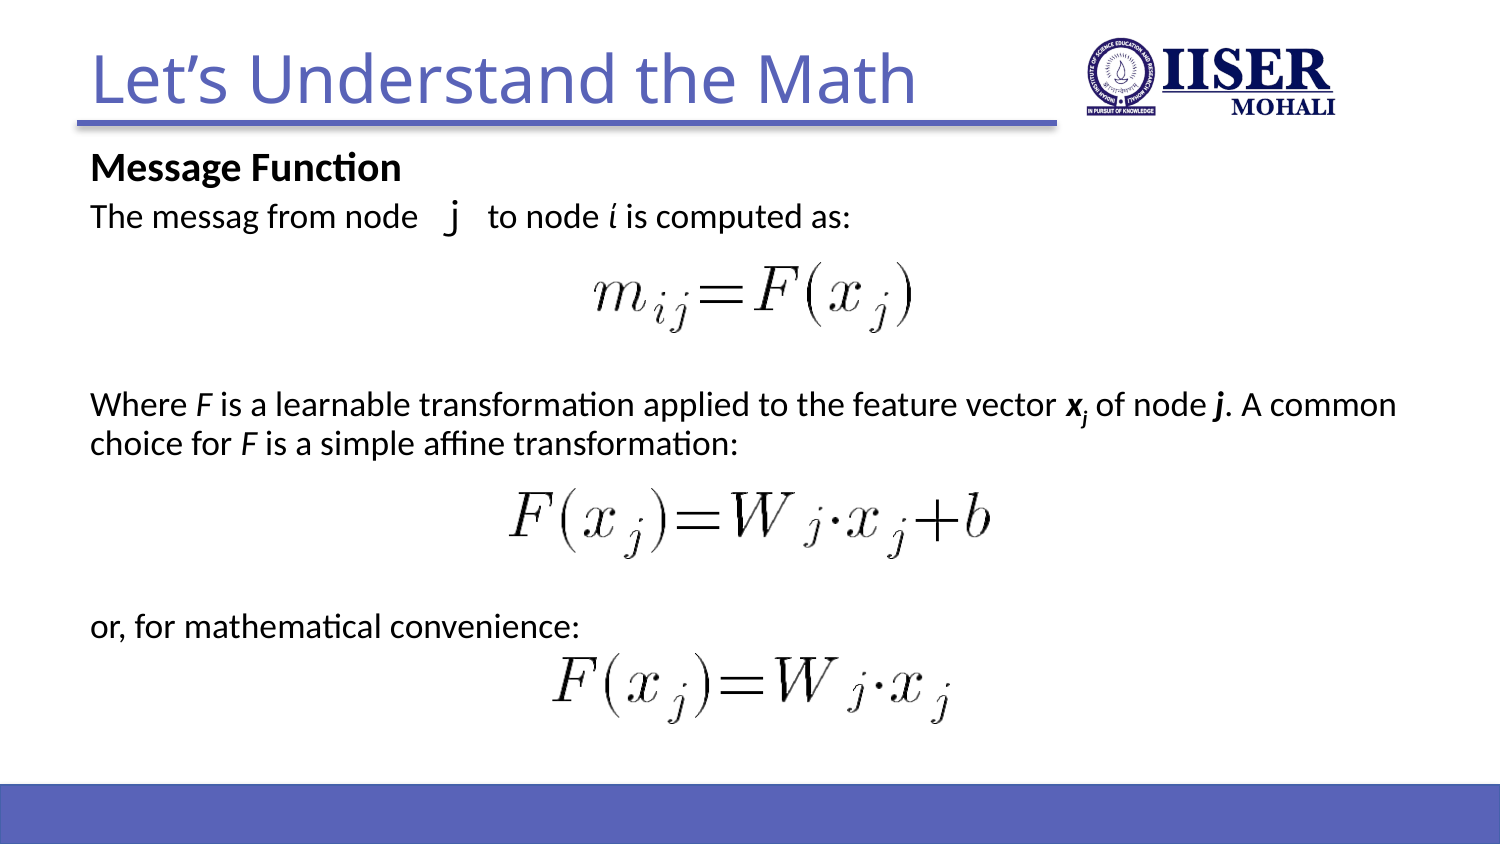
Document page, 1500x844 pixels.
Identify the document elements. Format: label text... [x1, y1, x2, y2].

picture [508, 487, 992, 559]
title Let’s Understand the Math [75, 31, 1425, 124]
list Message Function The messag from node ｊ to node ί is computed as: Where F is a learnable transformation applied to the feature vector xj of node j. A common choice for F is a simple affine transformation: or, for mathematical convenience: [75, 138, 1425, 754]
picture [587, 262, 913, 334]
picture [547, 653, 953, 724]
